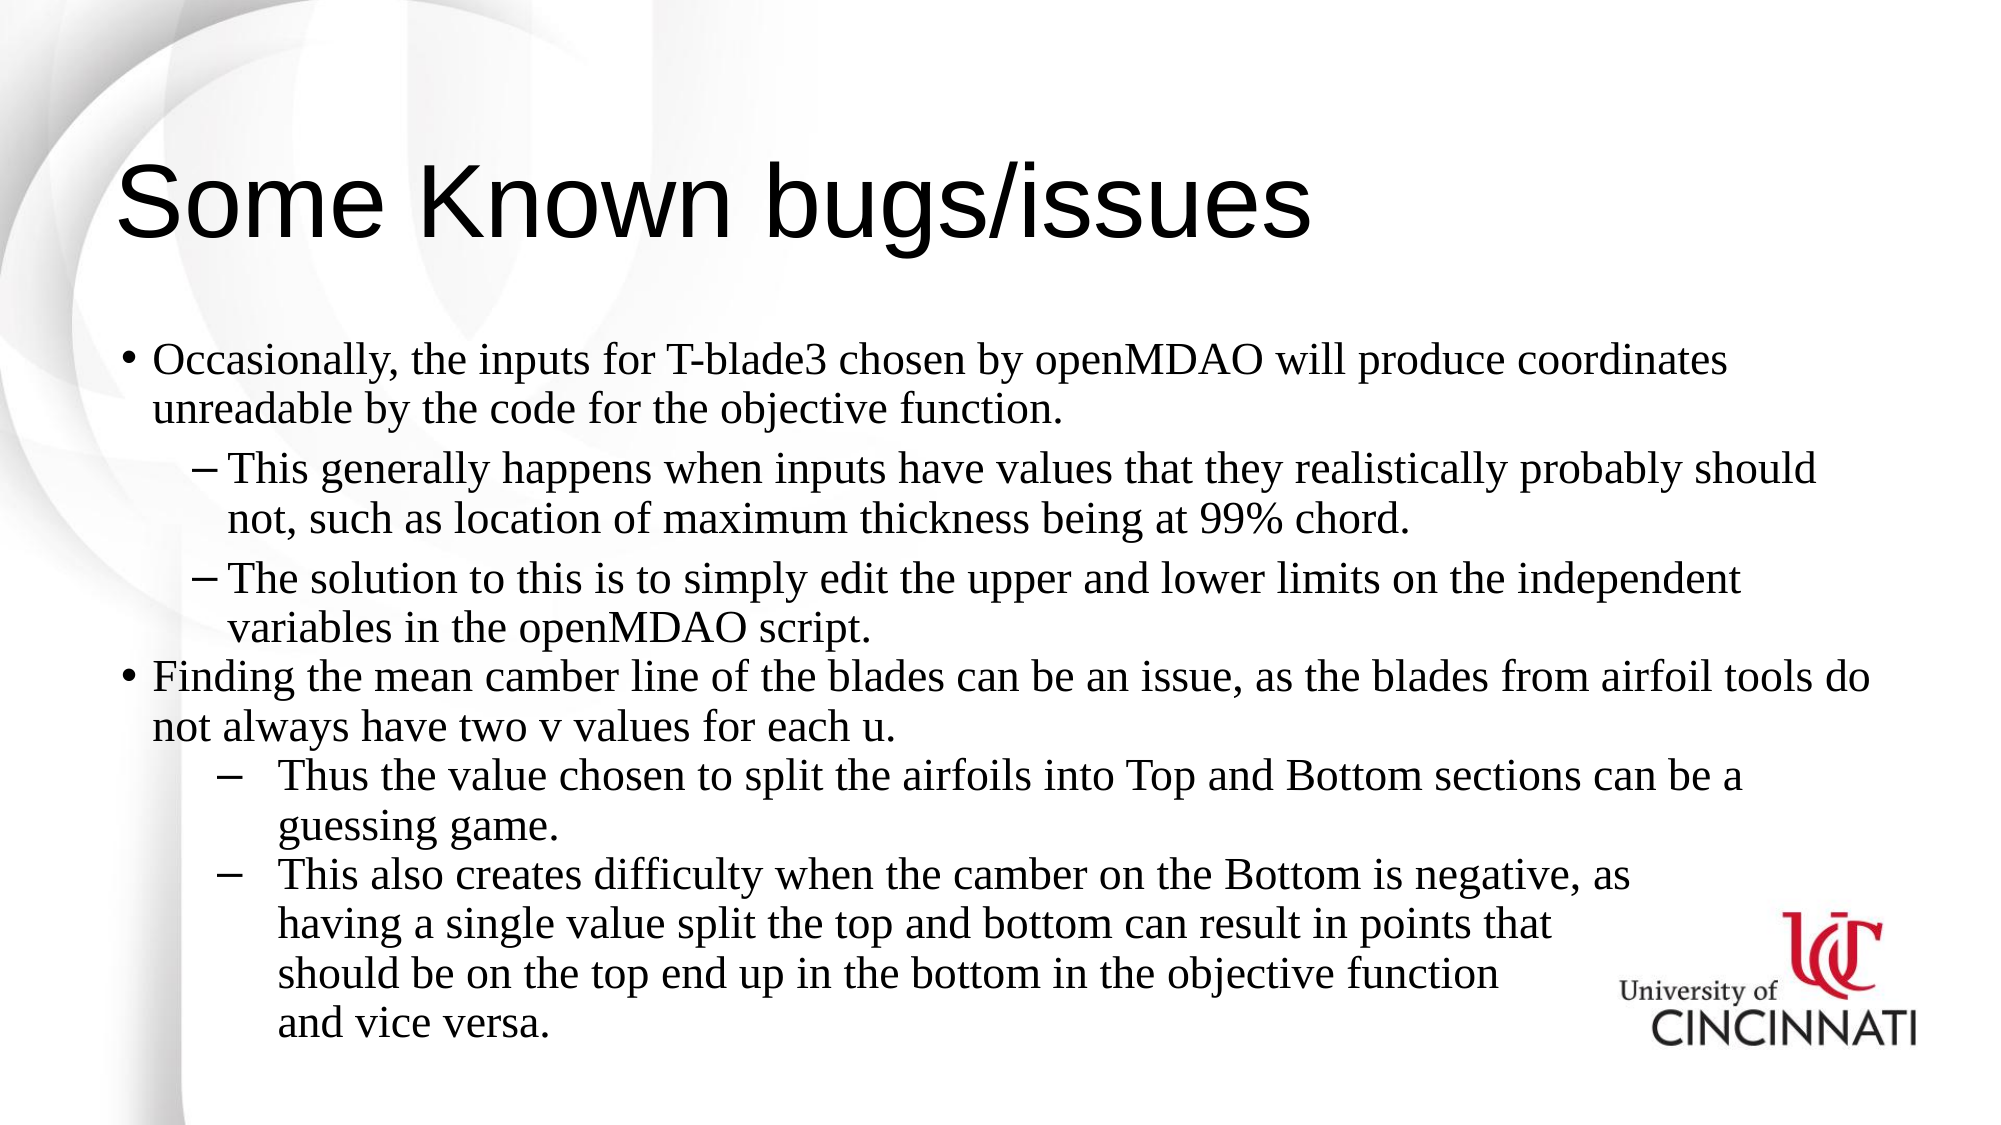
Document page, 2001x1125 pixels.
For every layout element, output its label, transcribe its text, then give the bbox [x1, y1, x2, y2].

list Occasionally, the inputs for T-blade3 chosen by openMDAO will produce coordinates unreadable by the code for the objective function. This generally happens when inputs have values that they realistically probably should not, such as location of maximum thickness being at 99% chord. The solution to this is to simply edit the upper and lower limits on the independent variables in the openMDAO script. Finding the mean camber line of the blades can be an issue, as the blades from airfoil tools do not always have two v values for each u. Thus the value chosen to split the airfoils into Top and Bottom sections can be a guessing game. This also creates difficulty when the camber on the Bottom is negative, as having a single value split the top and bottom can result in points that should be on the top end up in the bottom in the objective function and vice versa. [99, 327, 1900, 1099]
picture [0, 0, 2001, 1125]
title Some Known bugs/issues [99, 110, 1900, 298]
